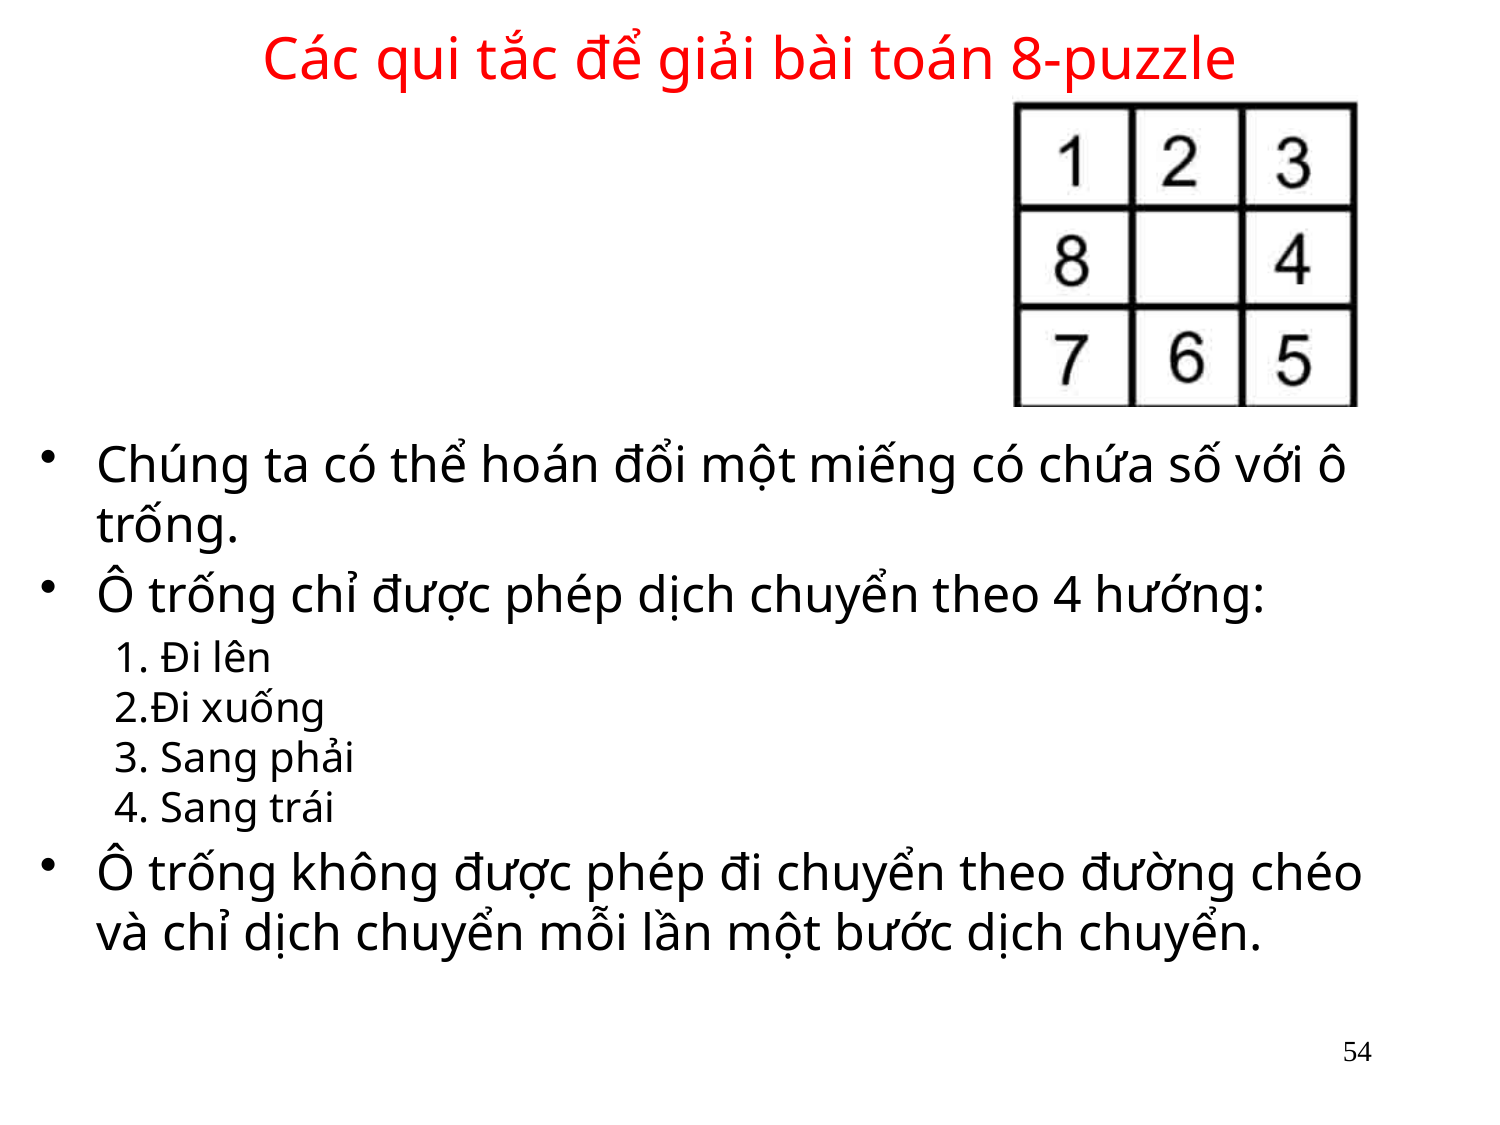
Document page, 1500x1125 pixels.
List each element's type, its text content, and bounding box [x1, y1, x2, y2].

picture [1012, 95, 1361, 407]
slide_number 54 [1074, 1025, 1388, 1100]
list Chúng ta có thể hoán đổi một miếng có chứa số với ô trống. Ô trống chỉ được phép dịch chuyển theo 4 hướng: 1. Đi lên 2.Đi xuống 3. Sang phải 4. Sang trái Ô trống không được phép đi chuyển theo đường chéo và chỉ dịch chuyển mỗi lần một bước dịch chuyển. [24, 425, 1400, 1013]
title Các qui tắc để giải bài toán 8-puzzle [112, 0, 1388, 113]
